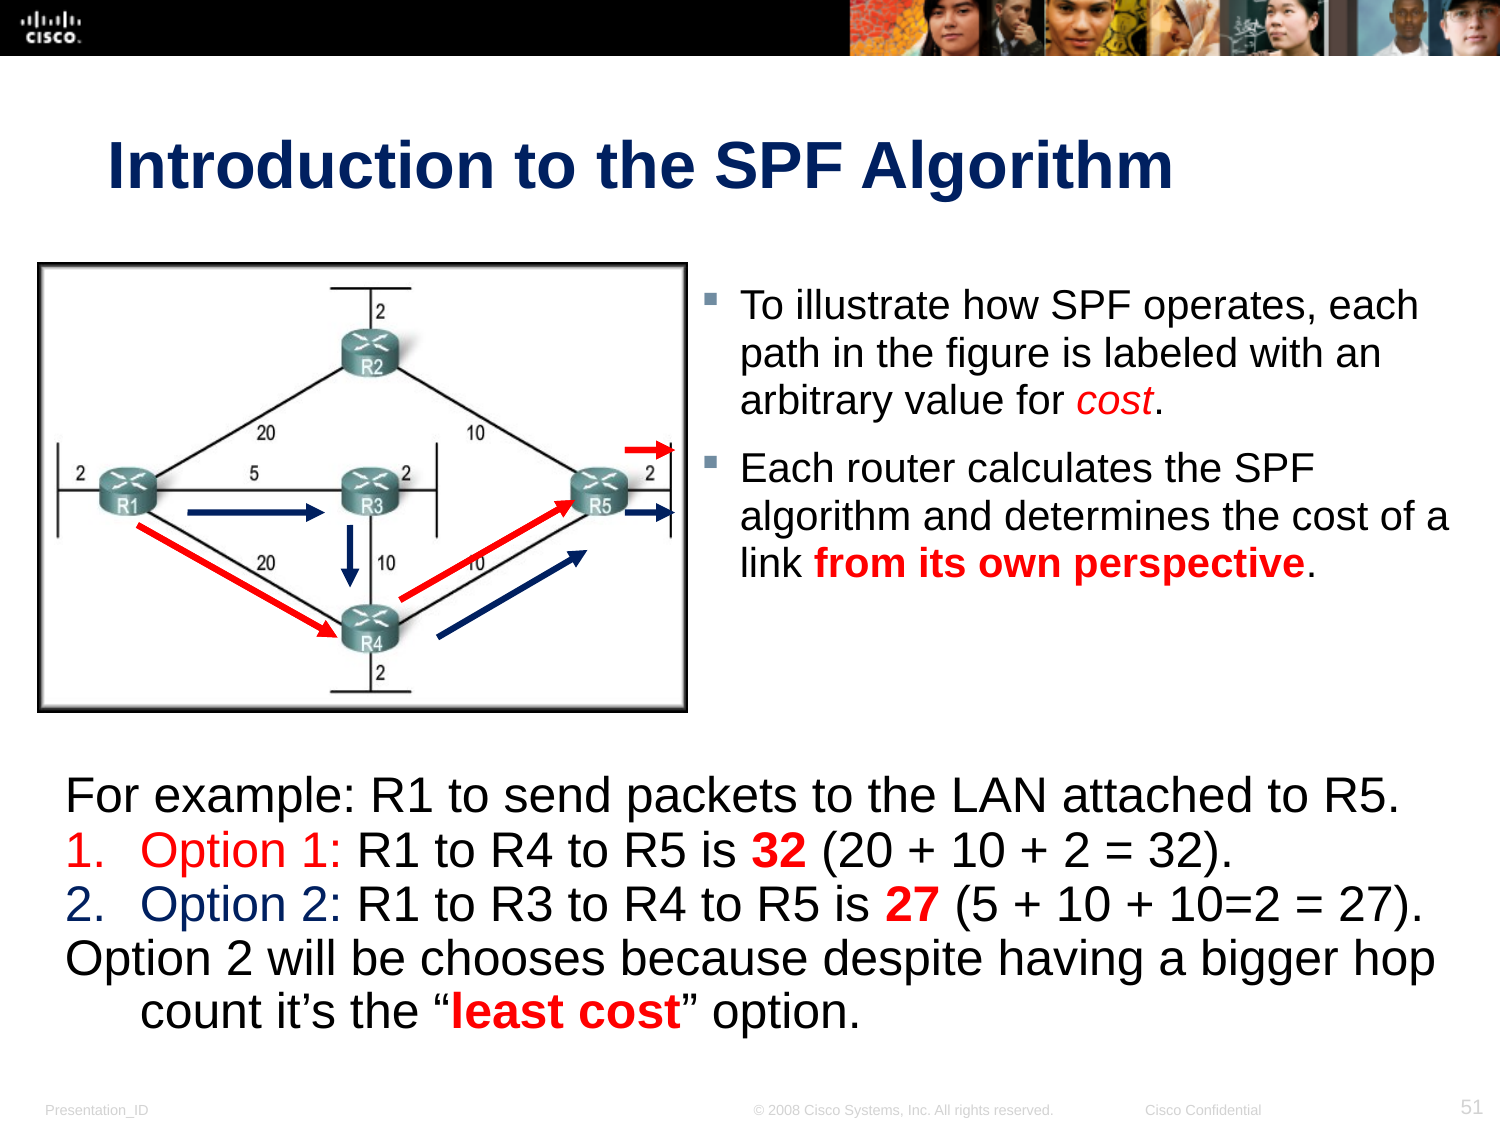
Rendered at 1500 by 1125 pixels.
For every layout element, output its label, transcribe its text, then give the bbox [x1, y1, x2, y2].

list To illustrate how SPF operates, each path in the figure is labeled with an arbitrary value for cost. Each router calculates the SPF algorithm and determines the cost of a link from its own perspective. [691, 274, 1500, 601]
title Introduction to the SPF Algorithm [94, 71, 1431, 210]
picture [37, 262, 688, 713]
picture [0, 0, 1500, 56]
text_box For example: R1 to send packets to the LAN attached to R5. Option 1: R1 to R4 to R5 is 32 (20 + 10 + 2 = 32). Option 2: R1 to R3 to R4 to R5 is 27 (5 + 10 + 10=2 = 27). Option 2 will be chooses because despite having a bigger hop count it’s the “least cost” option. [49, 762, 1475, 1048]
